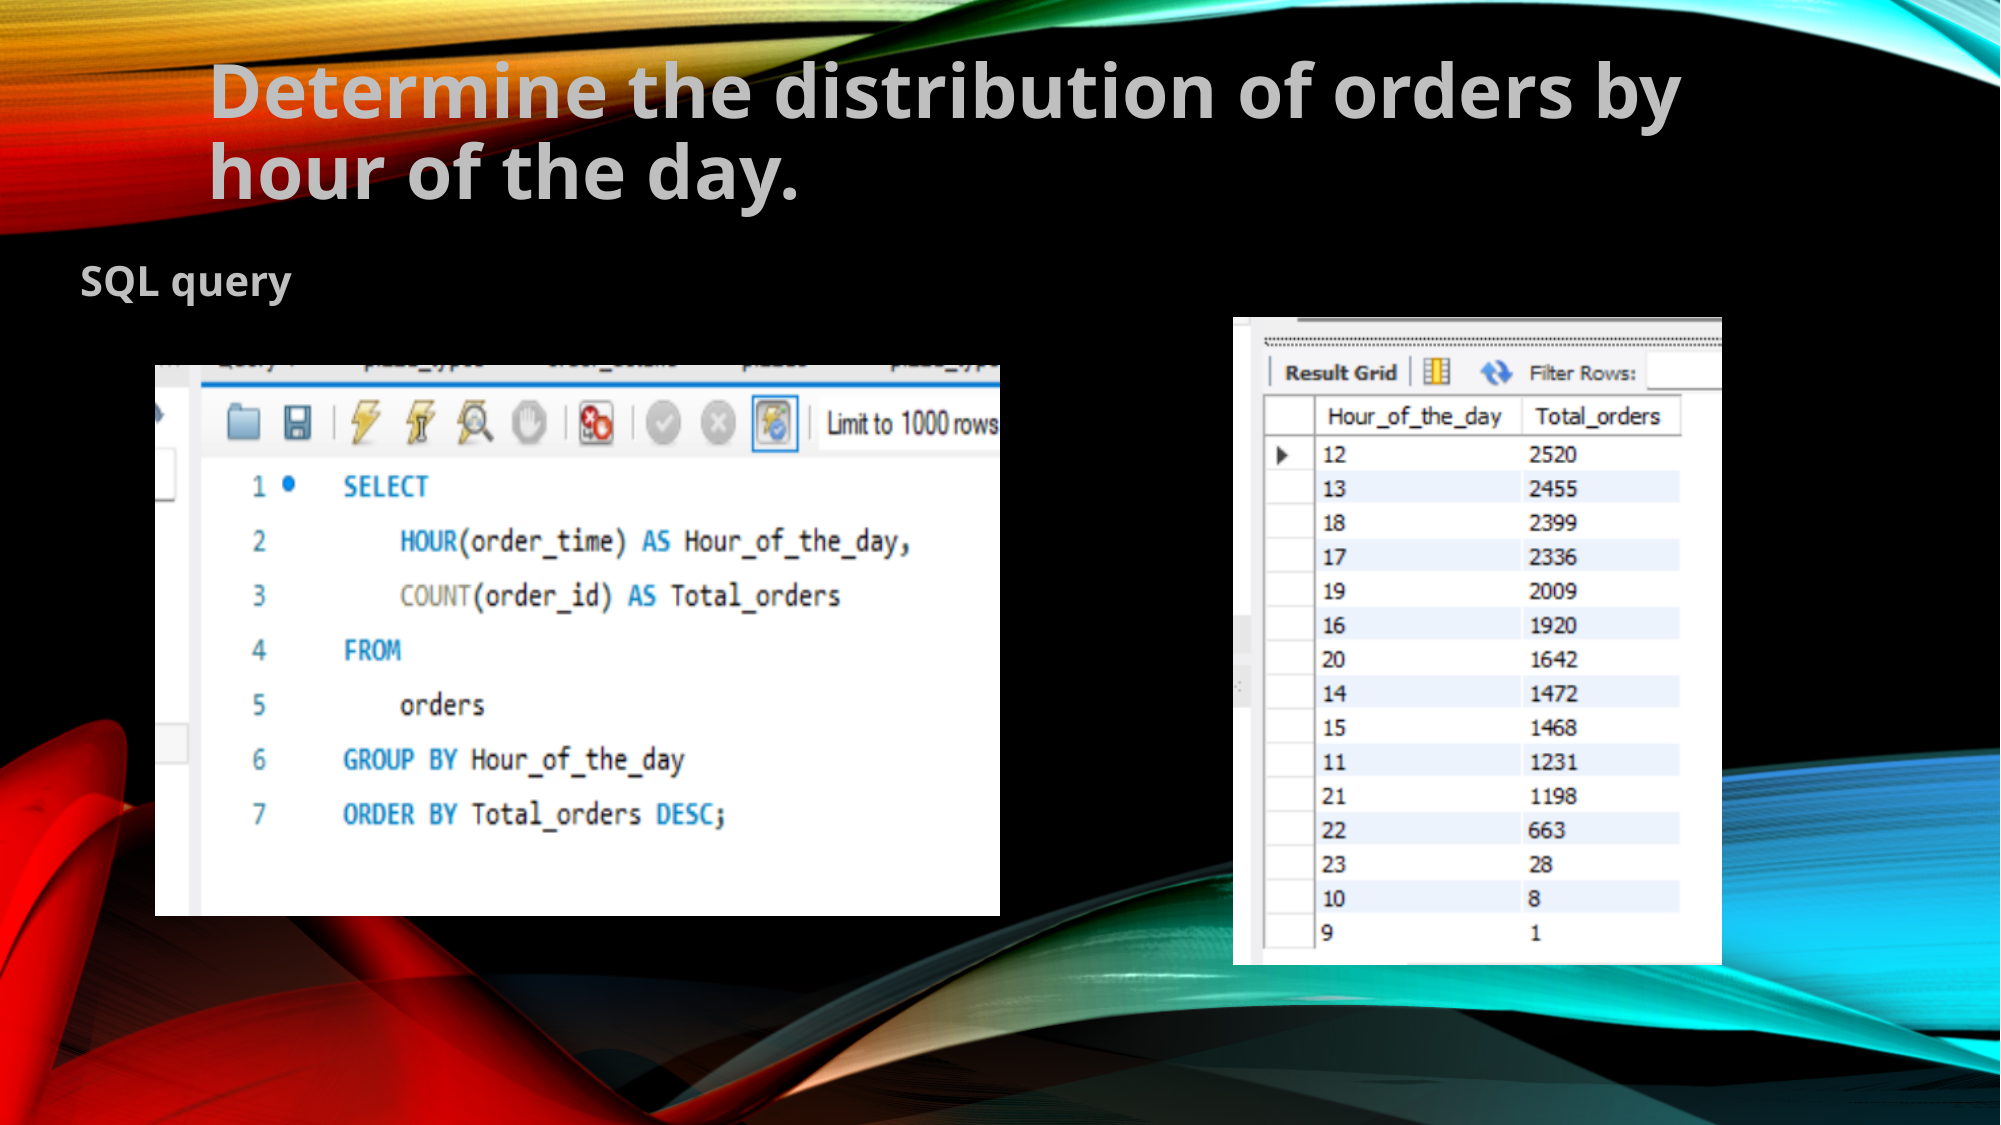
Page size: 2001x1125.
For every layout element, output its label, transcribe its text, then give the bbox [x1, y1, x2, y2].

subtitle SQL query [65, 252, 321, 366]
picture [0, 0, 2000, 237]
picture [0, 317, 2000, 1125]
title Determine the distribution of orders by hour of the day. [192, 27, 1743, 224]
